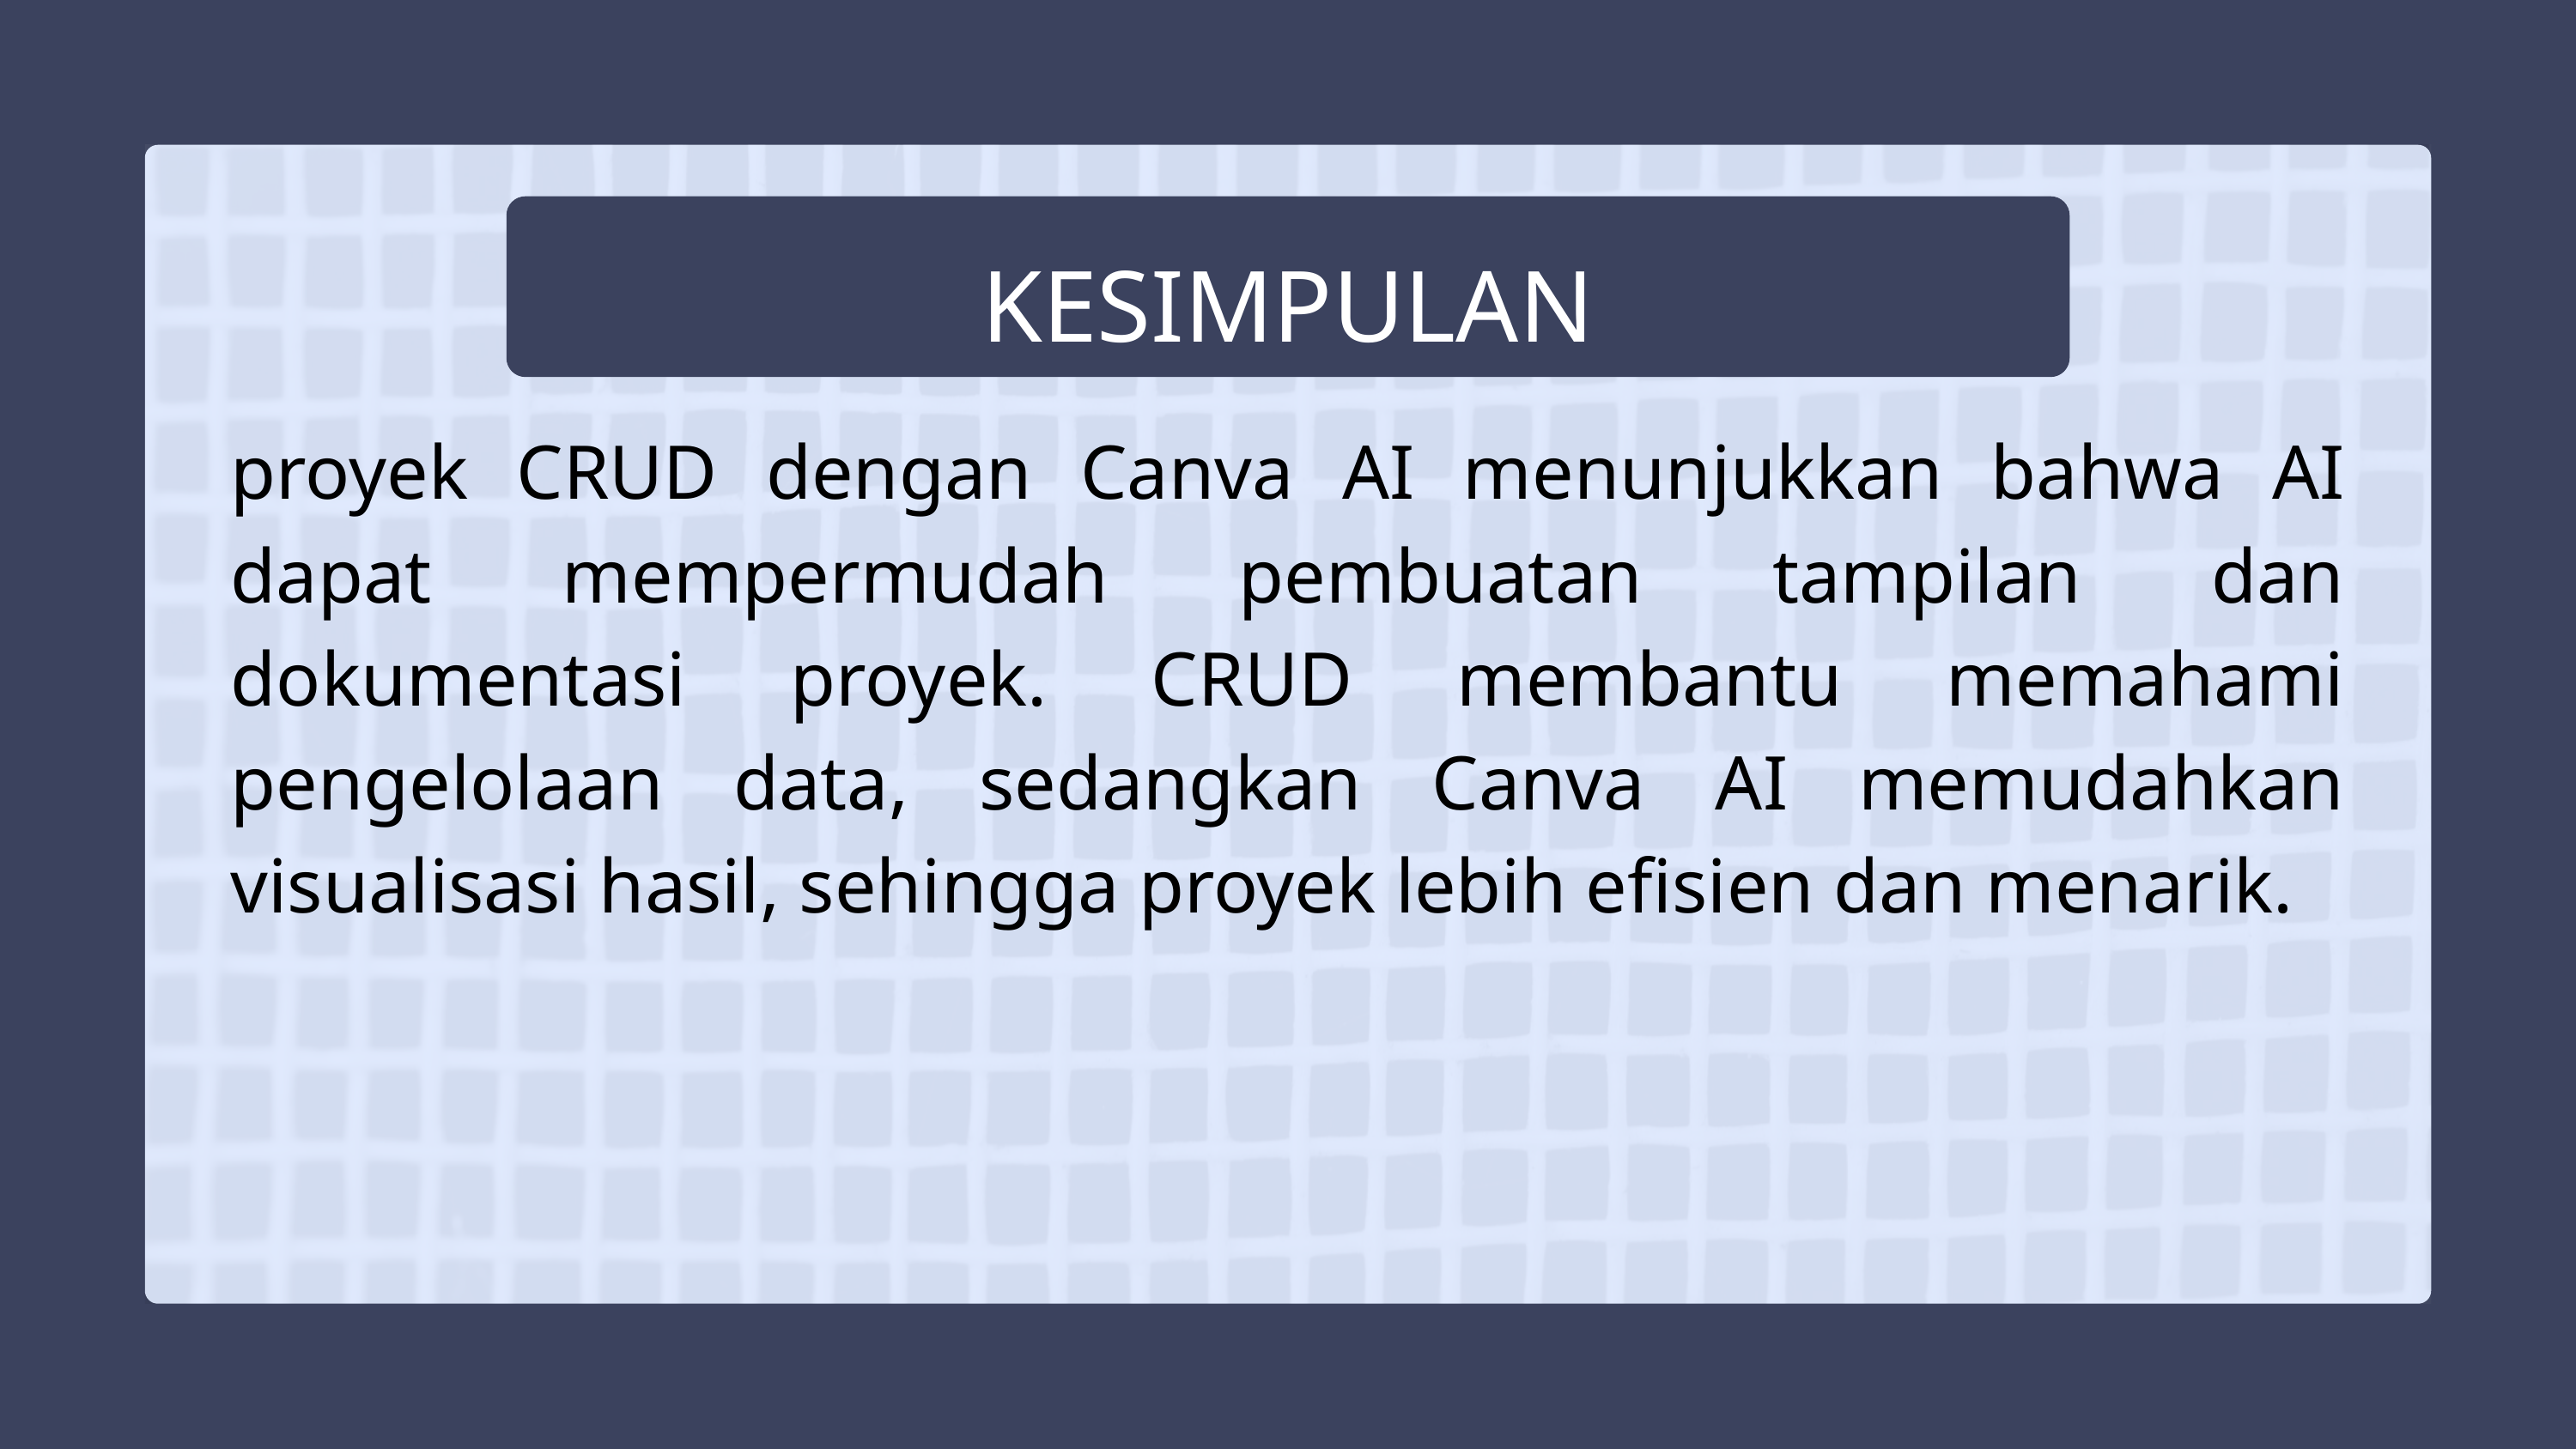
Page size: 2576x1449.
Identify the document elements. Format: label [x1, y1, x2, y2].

text_box [144, 144, 2432, 1304]
text_box [506, 196, 2070, 378]
